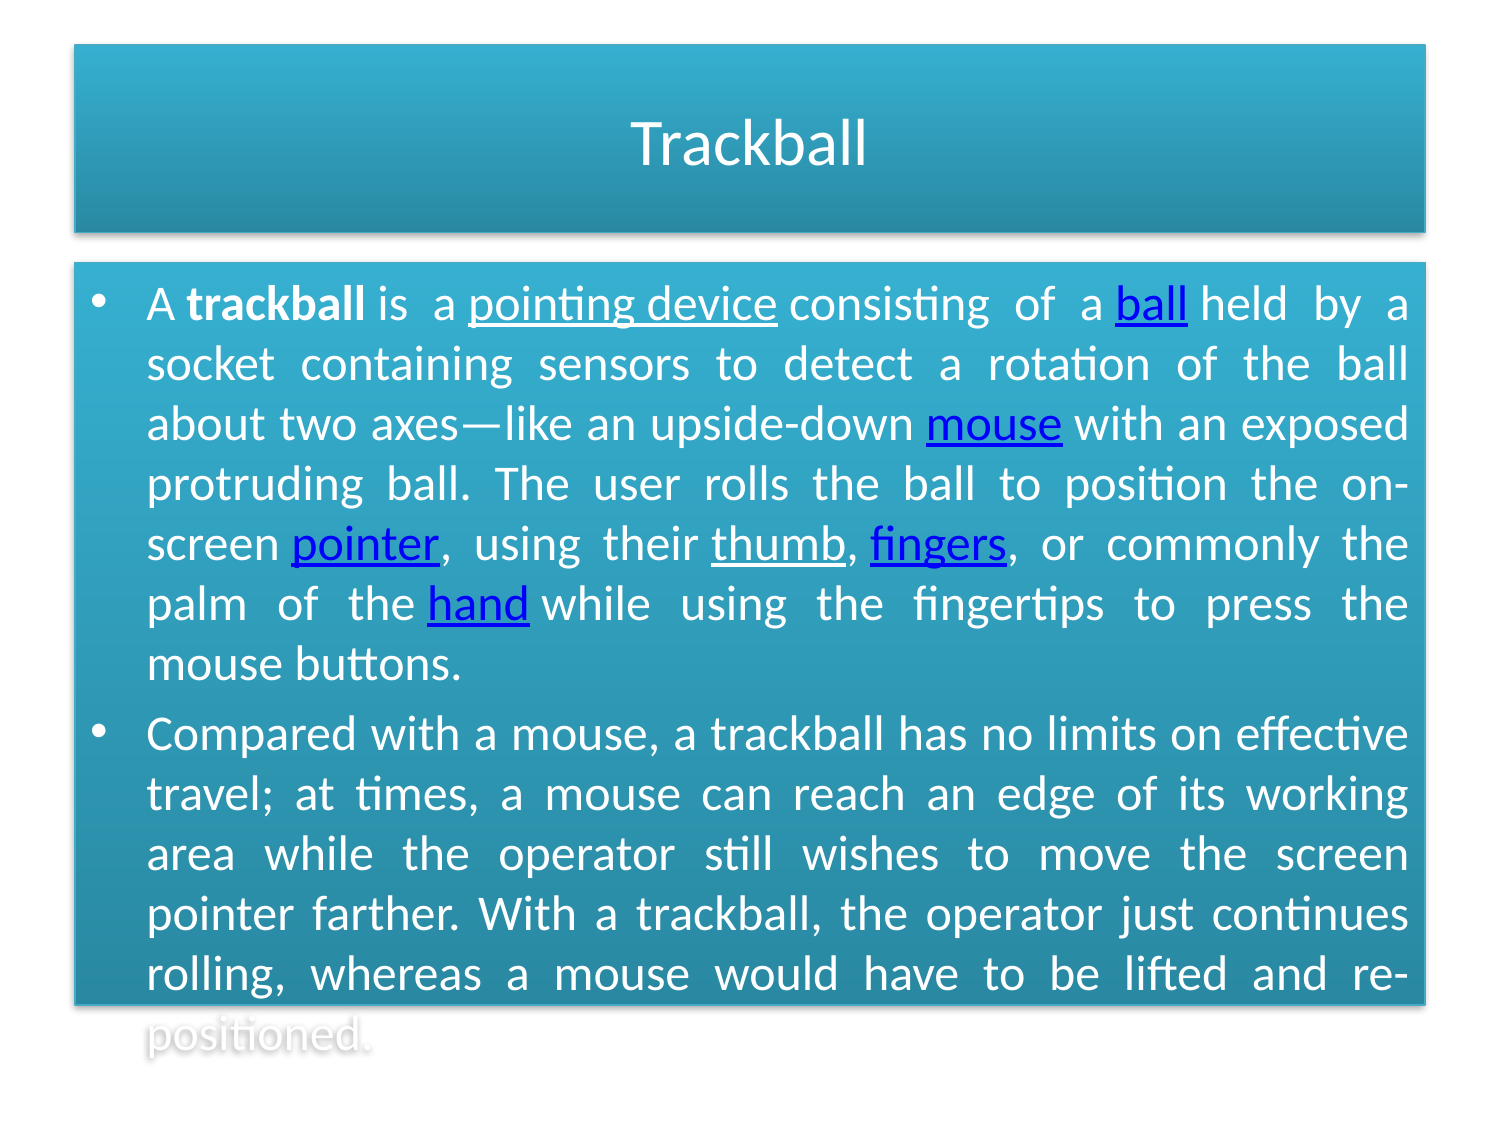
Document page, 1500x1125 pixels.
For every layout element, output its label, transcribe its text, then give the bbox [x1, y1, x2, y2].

list A trackball is a pointing device consisting of a ball held by a socket containing sensors to detect a rotation of the ball about two axes—like an upside-down mouse with an exposed protruding ball. The user rolls the ball to position the on-screen pointer, using their thumb, fingers, or commonly the palm of the hand while using the fingertips to press the mouse buttons. Compared with a mouse, a trackball has no limits on effective travel; at times, a mouse can reach an edge of its working area while the operator still wishes to move the screen pointer farther. With a trackball, the operator just continues rolling, whereas a mouse would have to be lifted and re-positioned. [74, 262, 1426, 1006]
title Trackball [74, 44, 1426, 233]
